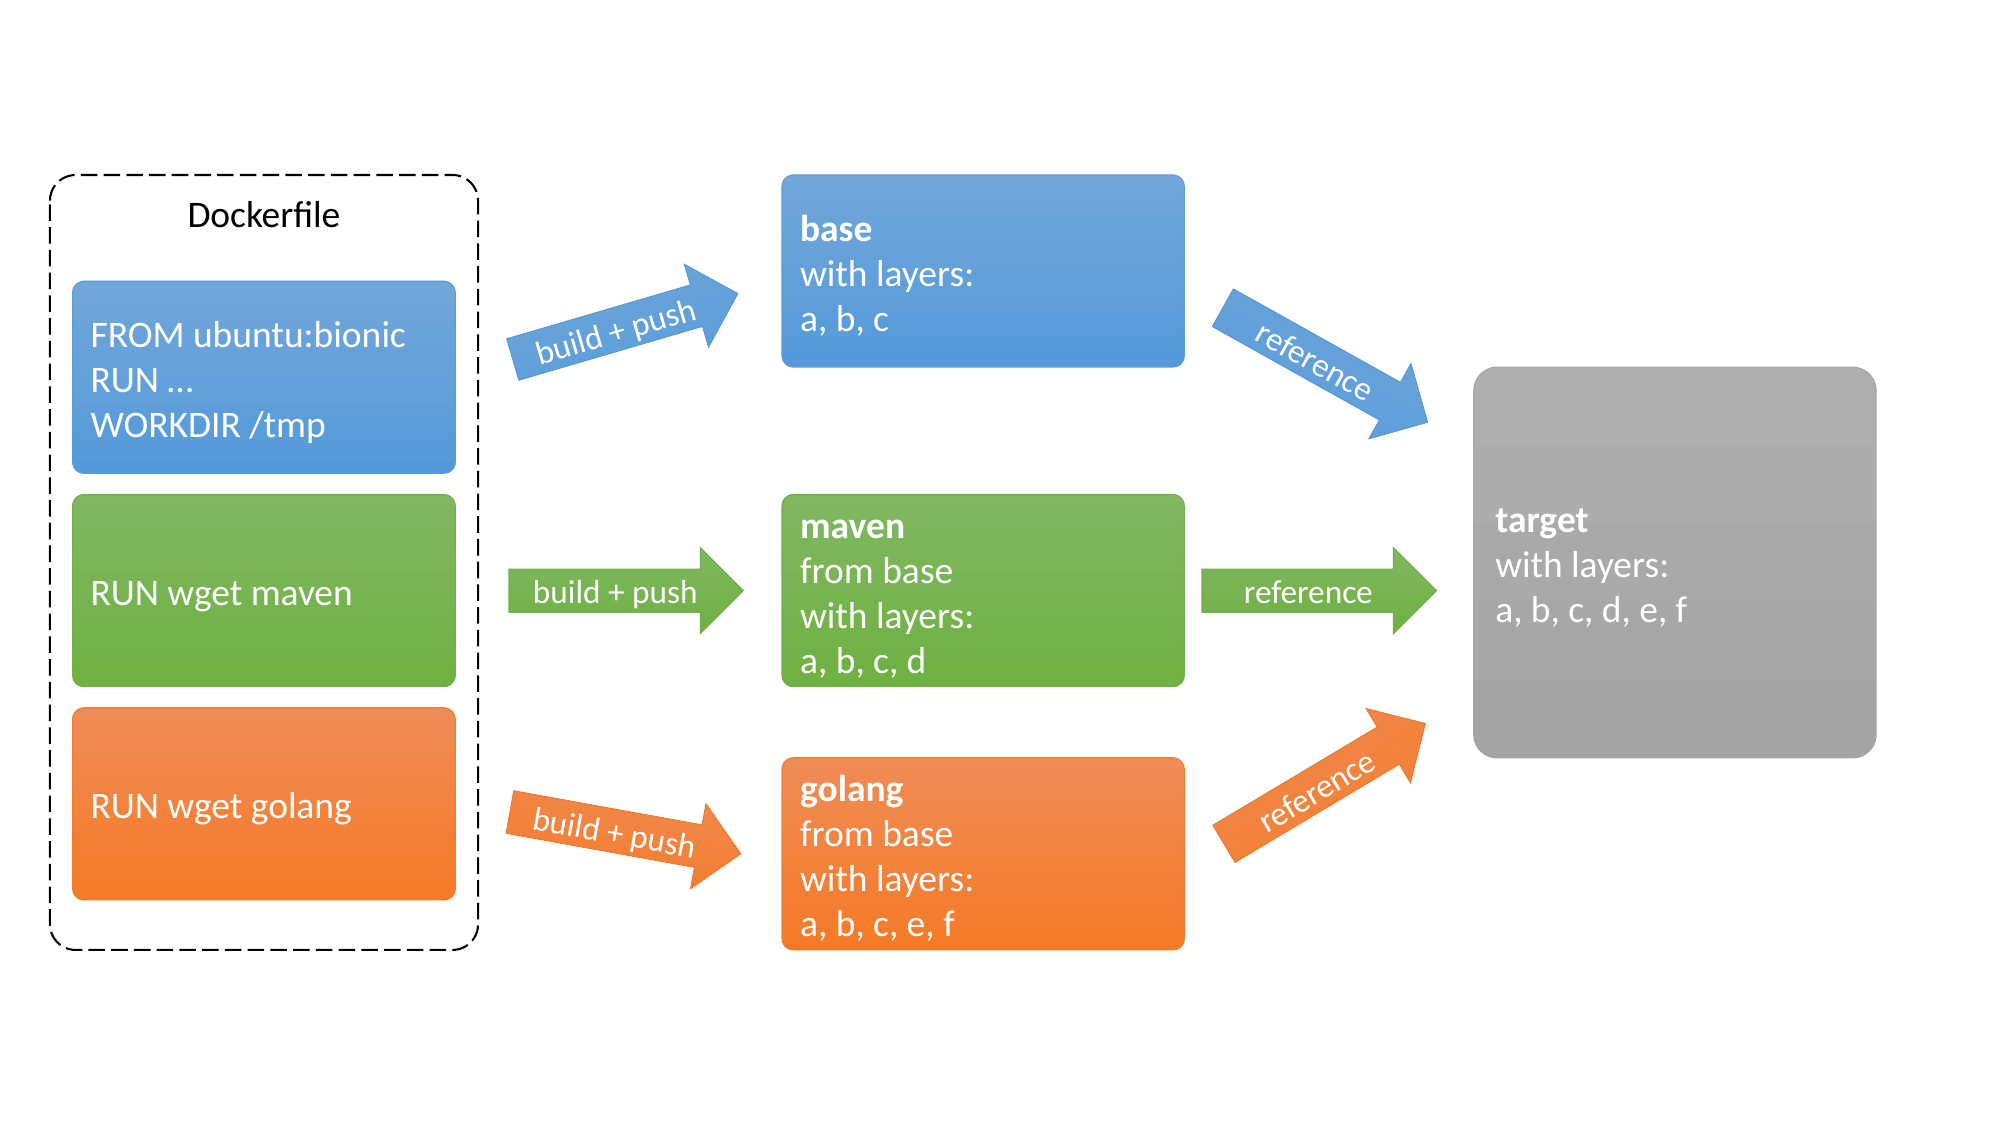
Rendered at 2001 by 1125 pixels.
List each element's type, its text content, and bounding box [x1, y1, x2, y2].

text_box RUN wget golang [72, 707, 456, 901]
text_box build + push [508, 546, 745, 635]
text_box reference [1201, 546, 1438, 635]
text_box base with layers: a, b, c [781, 174, 1185, 368]
text_box build + push [506, 263, 739, 381]
text_box reference [1211, 288, 1429, 440]
text_box reference [1212, 707, 1426, 863]
text_box RUN wget maven [72, 493, 456, 688]
text_box golang from base with layers: a, b, c, e, f [781, 757, 1185, 951]
text_box Dockerfile [48, 173, 480, 951]
text_box target with layers: a, b, c, d, e, f [1473, 366, 1877, 759]
text_box maven from base with layers: a, b, c, d [781, 493, 1185, 688]
text_box build + push [505, 790, 742, 890]
